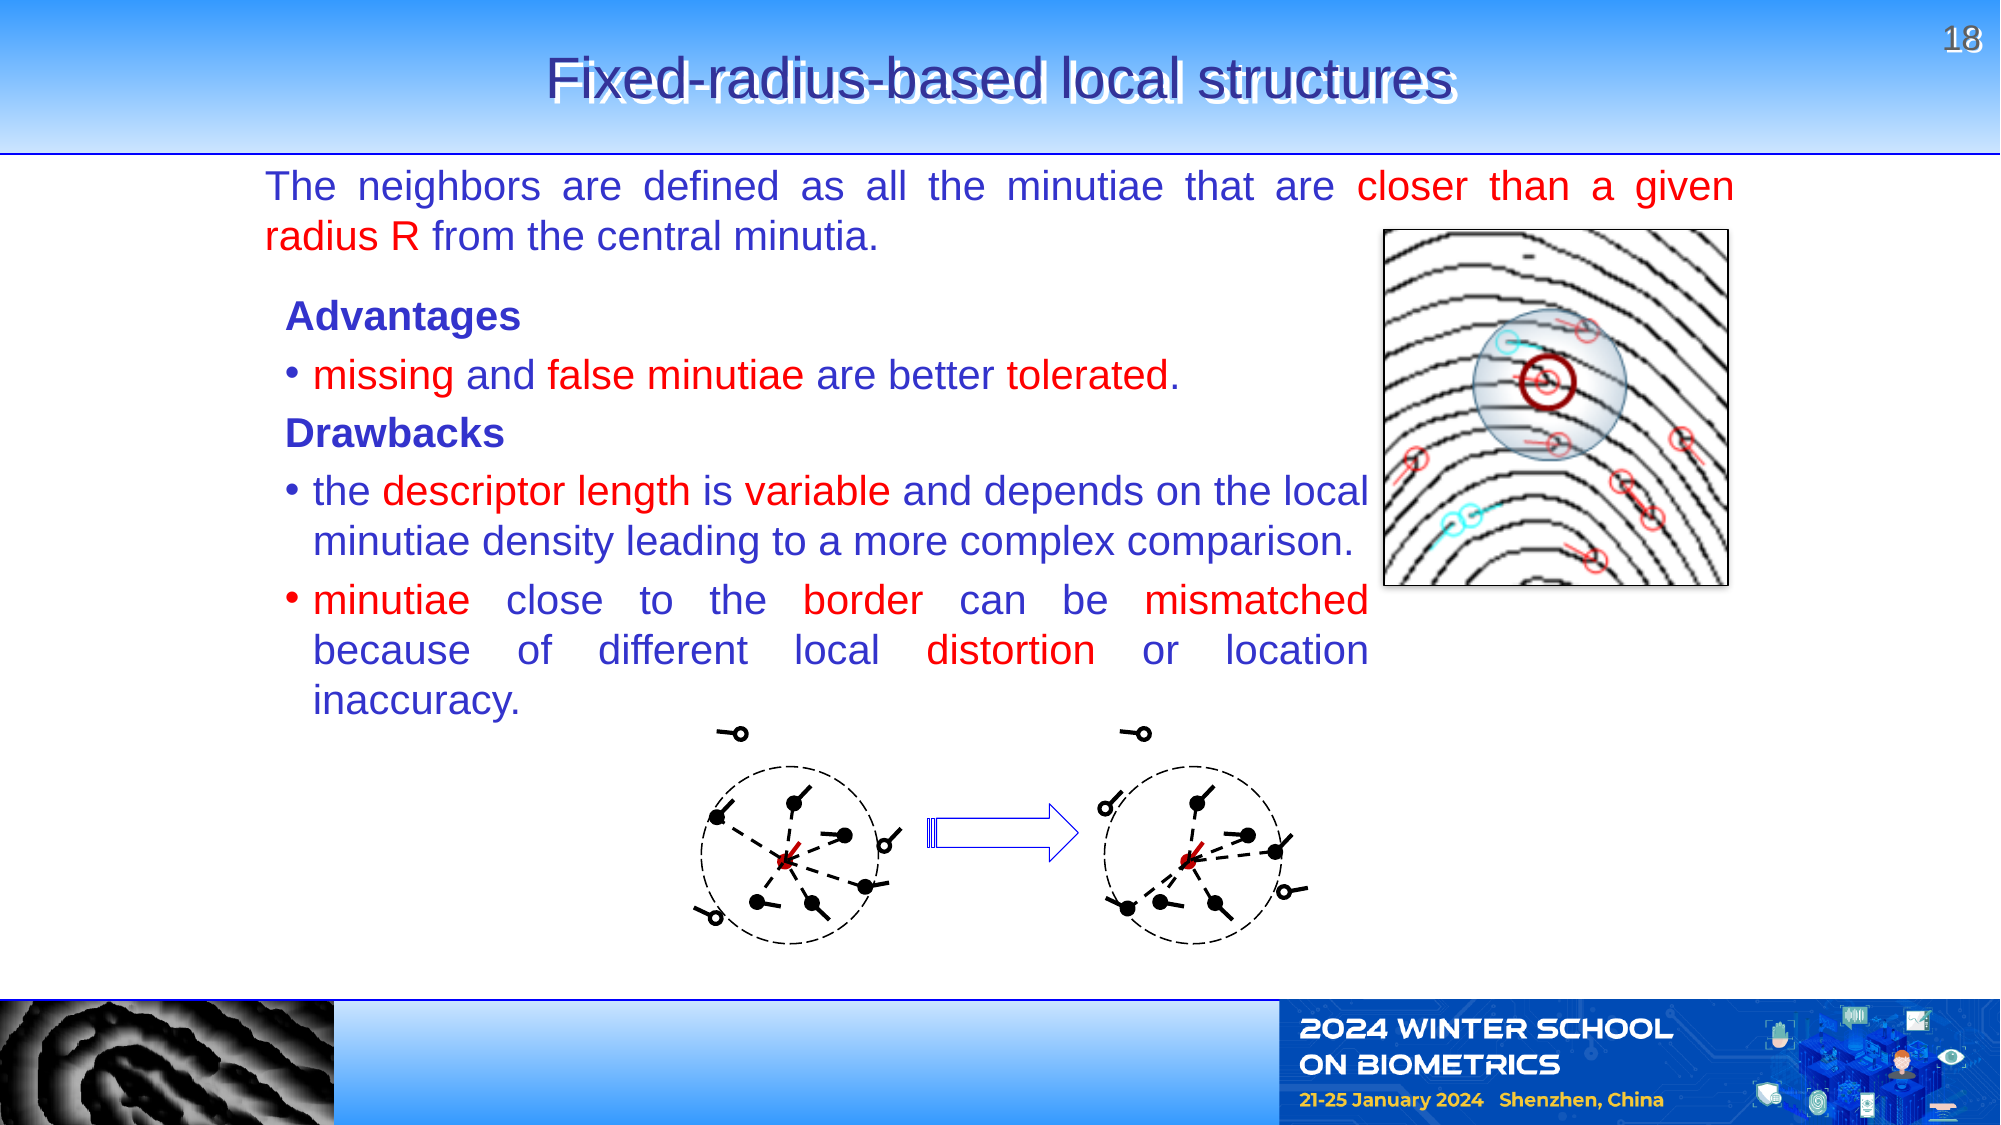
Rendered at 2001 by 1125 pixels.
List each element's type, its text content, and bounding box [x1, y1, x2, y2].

slide_number 17 [1834, 6, 1997, 63]
text_box Advantages missing and false minutiae are better tolerated. Drawbacks the descriptor length is variable and depends on the local minutiae density leading to a more complex comparison. minutiae close to the border can be mismatched because of different local distortion or location inaccuracy. [269, 281, 1385, 697]
picture [1384, 230, 1728, 585]
title Fixed-radius-based local structures [0, 24, 2000, 126]
text_box The neighbors are defined as all the minutiae that are closer than a given radius R from the central minutia. [249, 151, 1750, 269]
picture [0, 1001, 334, 1125]
picture [1279, 999, 2000, 1125]
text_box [696, 721, 1304, 945]
